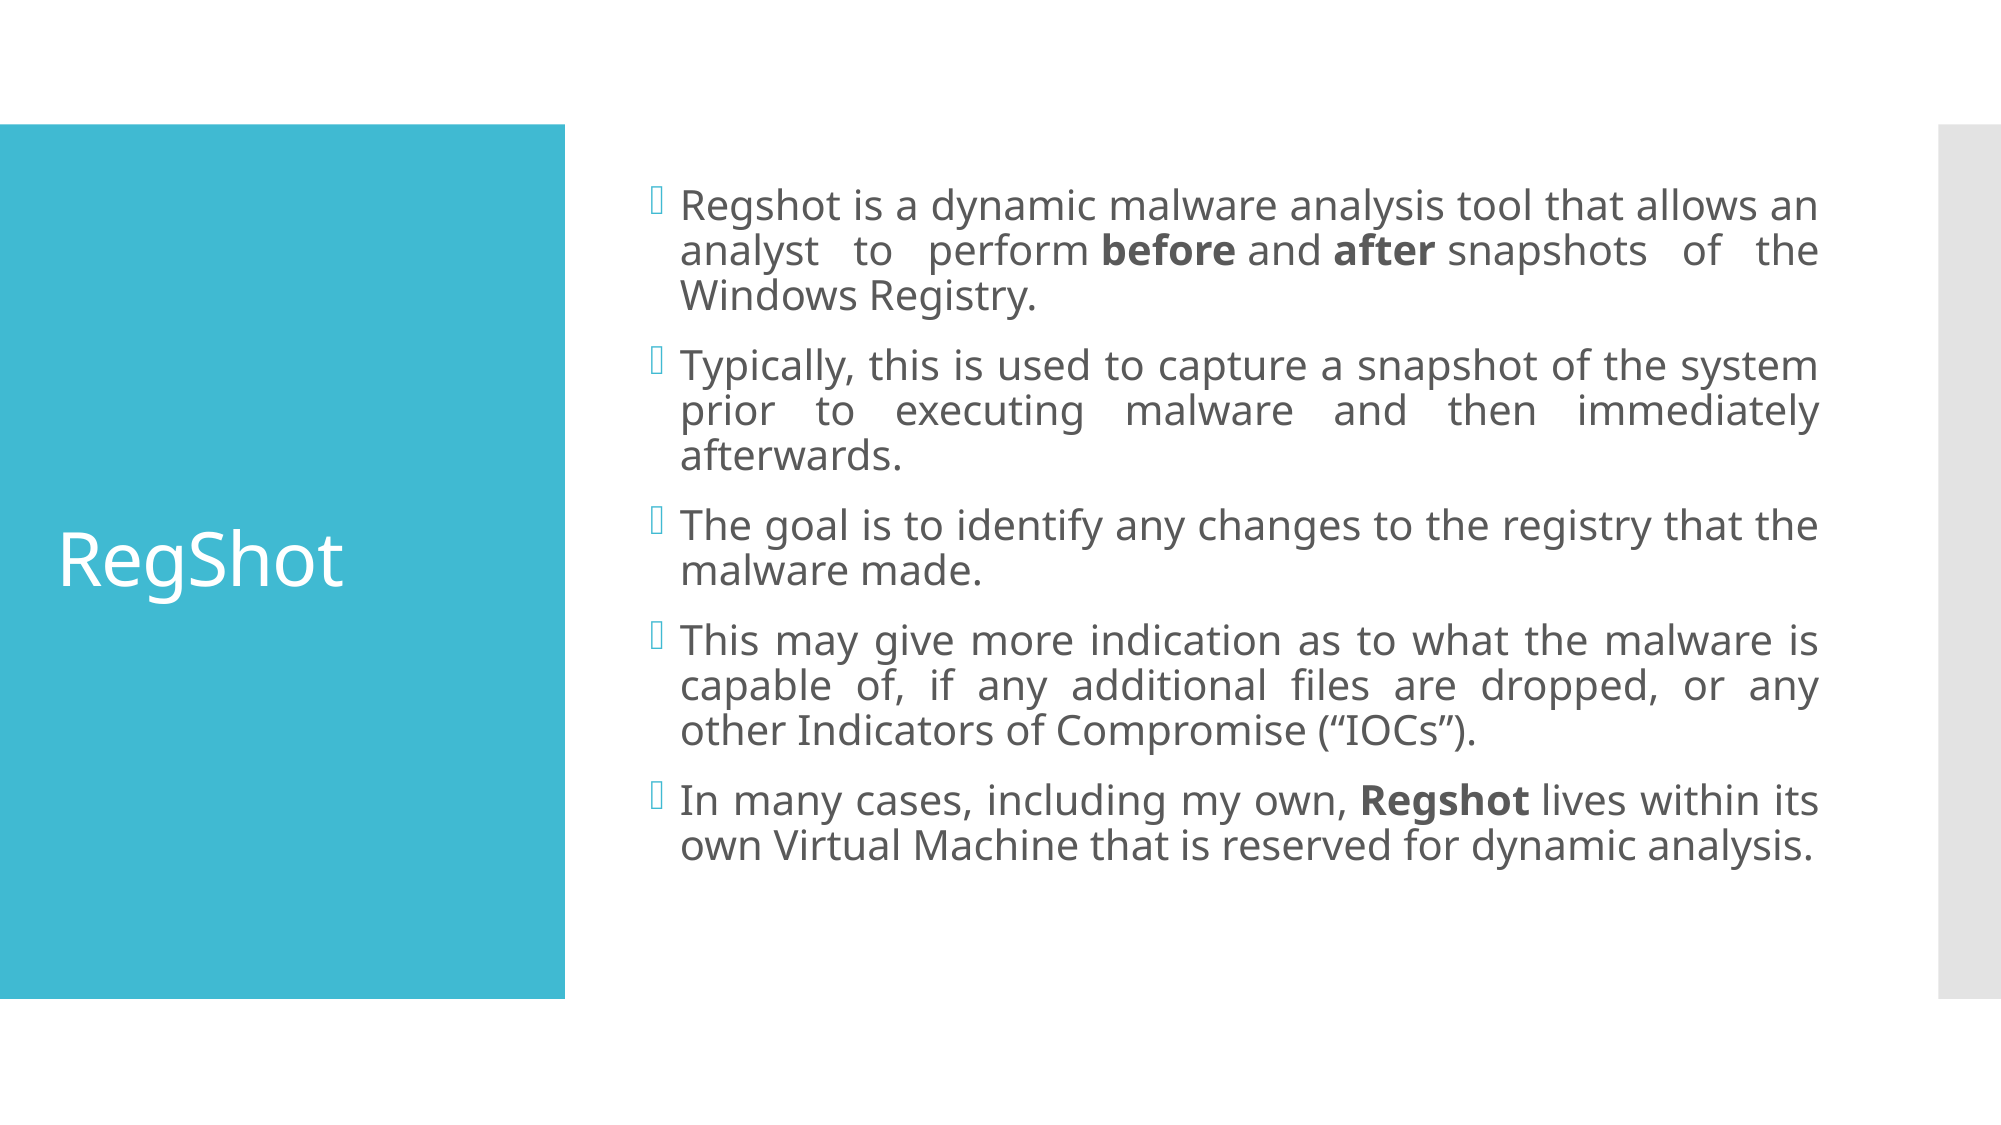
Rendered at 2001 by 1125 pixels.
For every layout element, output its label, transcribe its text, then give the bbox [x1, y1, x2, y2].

list Regshot is a dynamic malware analysis tool that allows an analyst to perform before and after snapshots of the Windows Registry. Typically, this is used to capture a snapshot of the system prior to executing malware and then immediately afterwards. The goal is to identify any changes to the registry that the malware made. This may give more indication as to what the malware is capable of, if any additional files are dropped, or any other Indicators of Compromise (“IOCs”). In many cases, including my own, Regshot lives within its own Virtual Machine that is reserved for dynamic analysis. [634, 141, 1835, 982]
title RegShot [41, 184, 525, 940]
